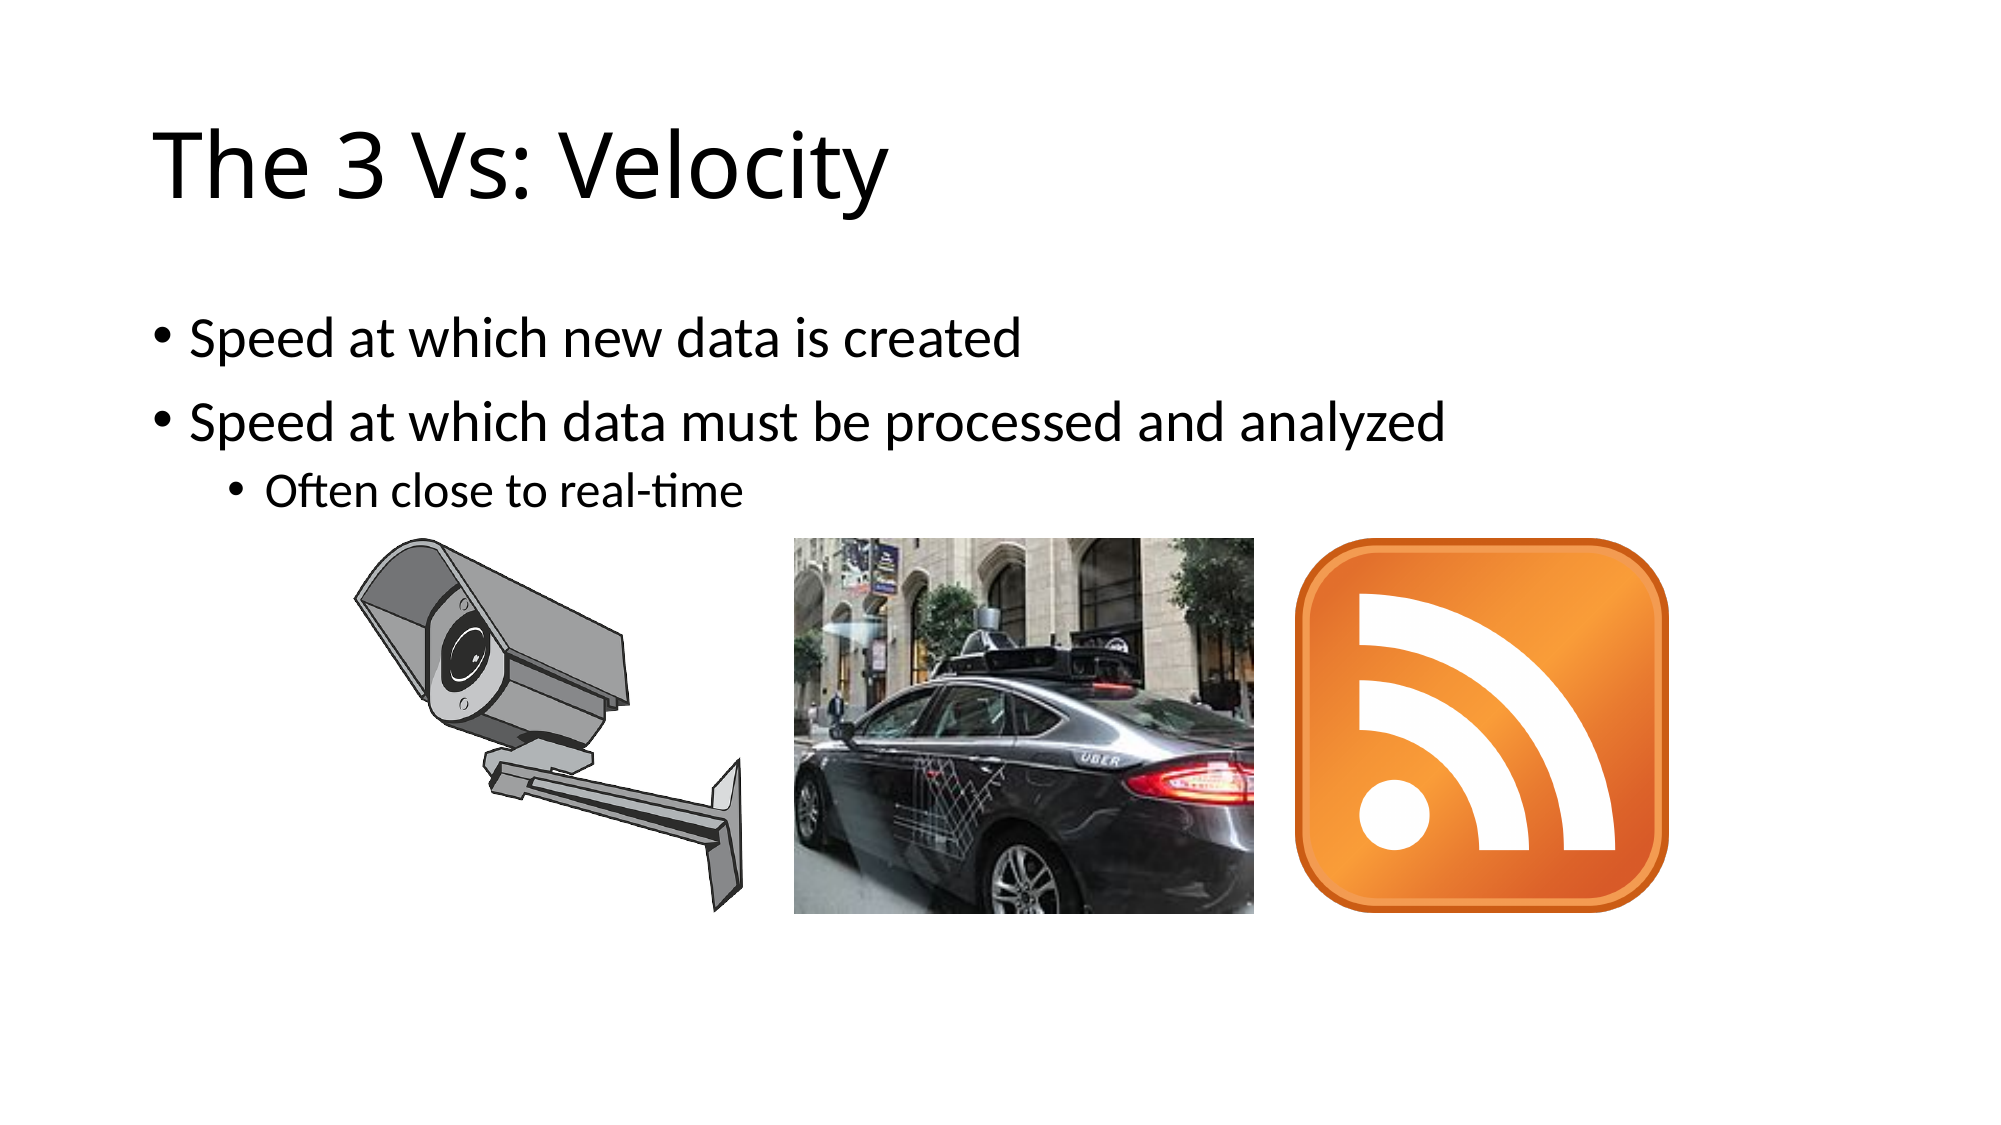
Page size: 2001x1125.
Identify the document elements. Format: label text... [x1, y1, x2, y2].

picture [794, 538, 1254, 914]
title The 3 Vs: Velocity [137, 59, 1863, 278]
list Speed at which new data is created Speed at which data must be processed and analyzed Often close to real-time [137, 299, 1863, 1014]
picture [1295, 538, 1669, 913]
picture [353, 538, 743, 913]
